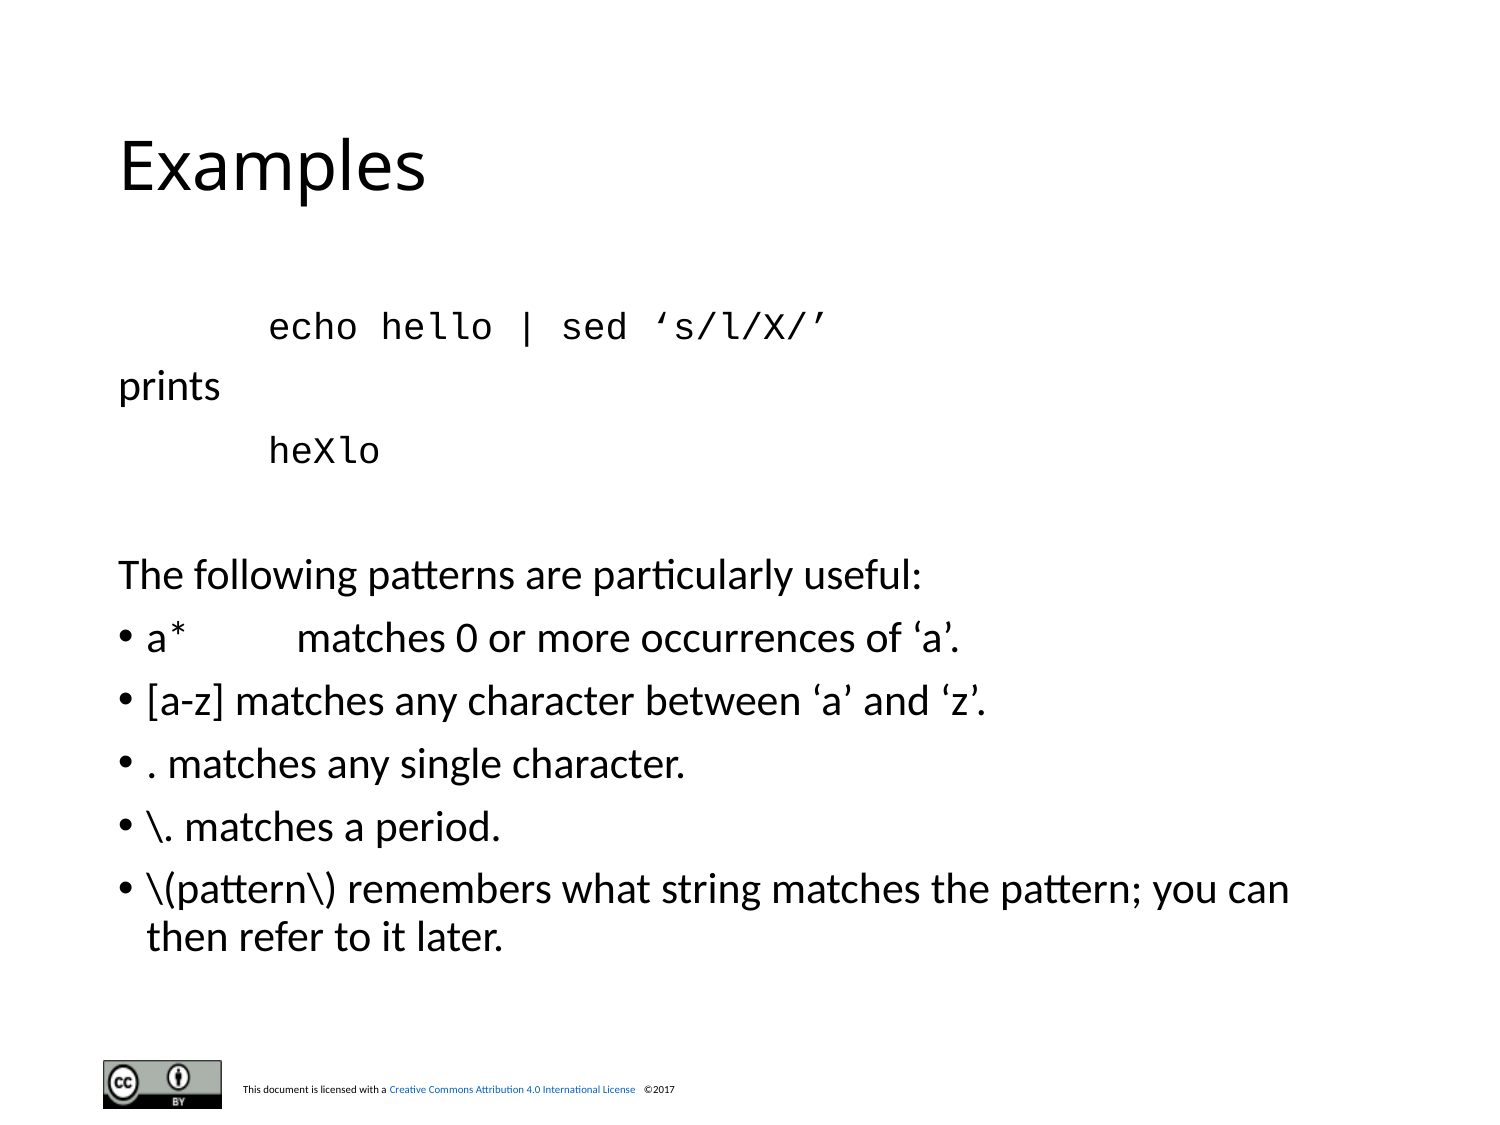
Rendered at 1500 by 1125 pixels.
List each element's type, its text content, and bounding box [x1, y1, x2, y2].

picture [103, 1060, 222, 1109]
title Examples [103, 59, 1397, 278]
list echo hello | sed ‘s/l/X/’ prints heXlo The following patterns are particularly useful: a* matches 0 or more occurrences of ‘a’. [a-z] matches any character between ‘a’ and ‘z’. . matches any single character. \. matches a period. \(pattern\) remembers what string matches the pattern; you can then refer to it later. [103, 299, 1397, 1014]
